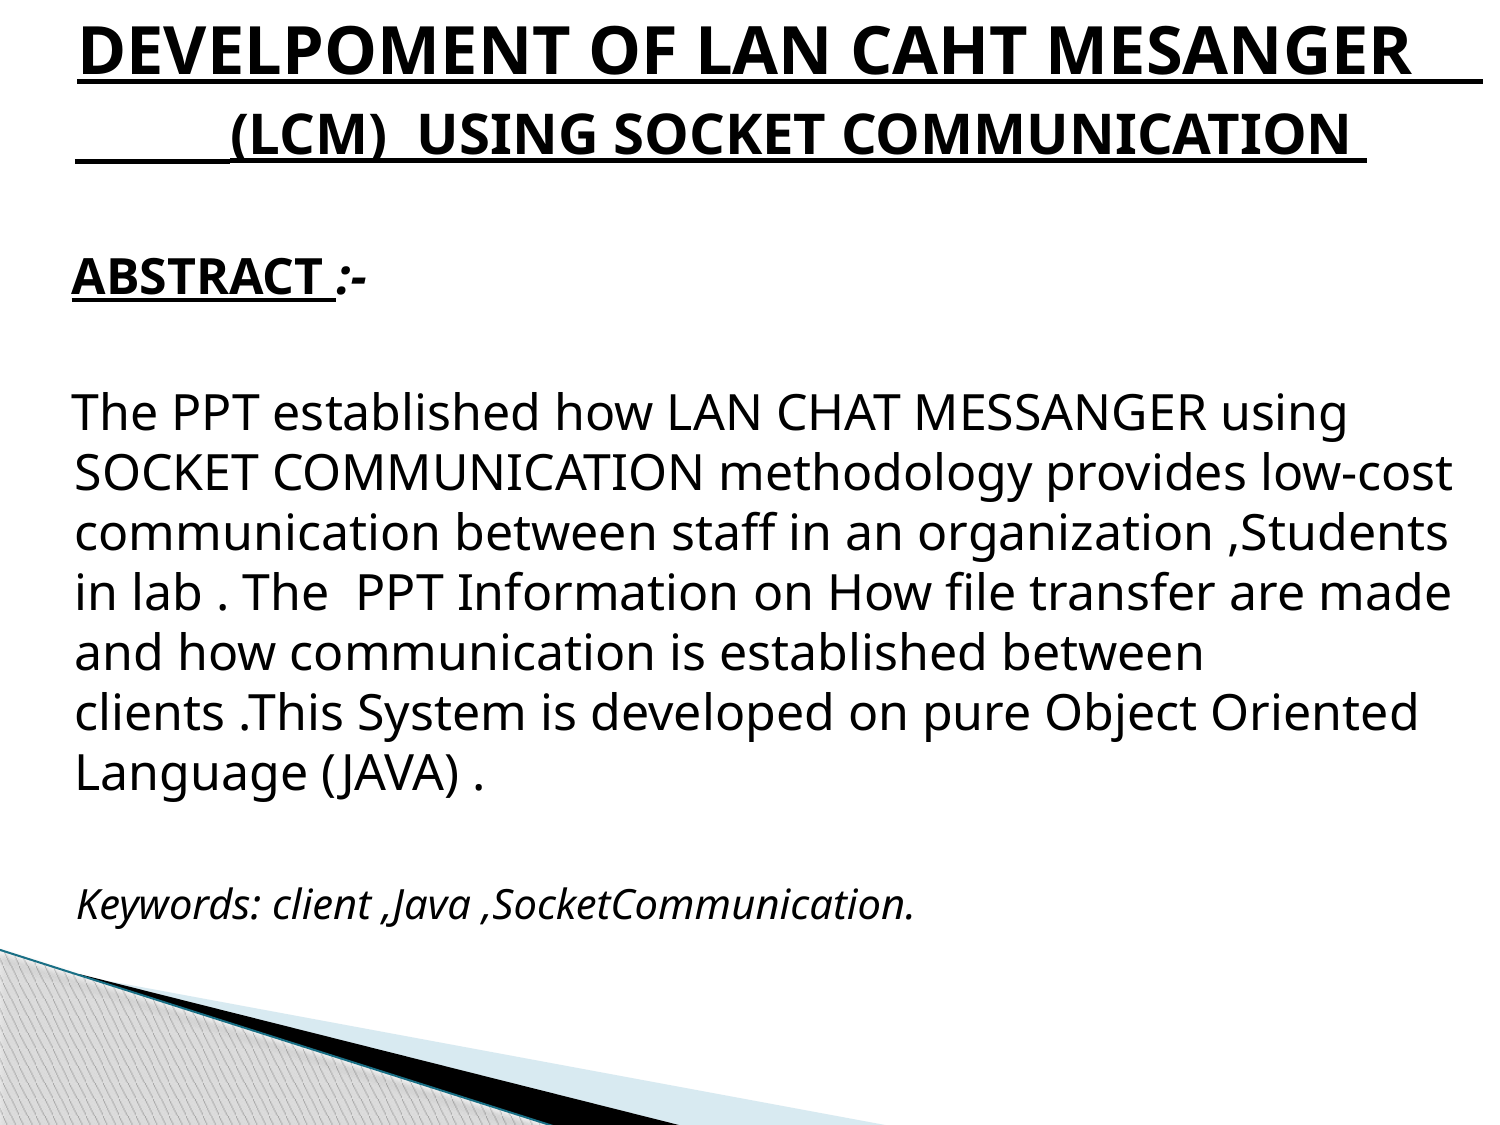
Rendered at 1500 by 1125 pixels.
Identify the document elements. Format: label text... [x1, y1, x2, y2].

list DEVELPOMENT OF LAN CAHT MESANGER (LCM) USING SOCKET COMMUNICATION ABSTRACT :- The PPT established how LAN CHAT MESSANGER using SOCKET COMMUNICATION methodology provides low-cost communication between staff in an organization ,Students in lab . The PPT Information on How file transfer are made and how communication is established between clients .This System is developed on pure Object Oriented Language (JAVA) . Keywords: client ,Java ,SocketCommunication. [0, 0, 1500, 1125]
